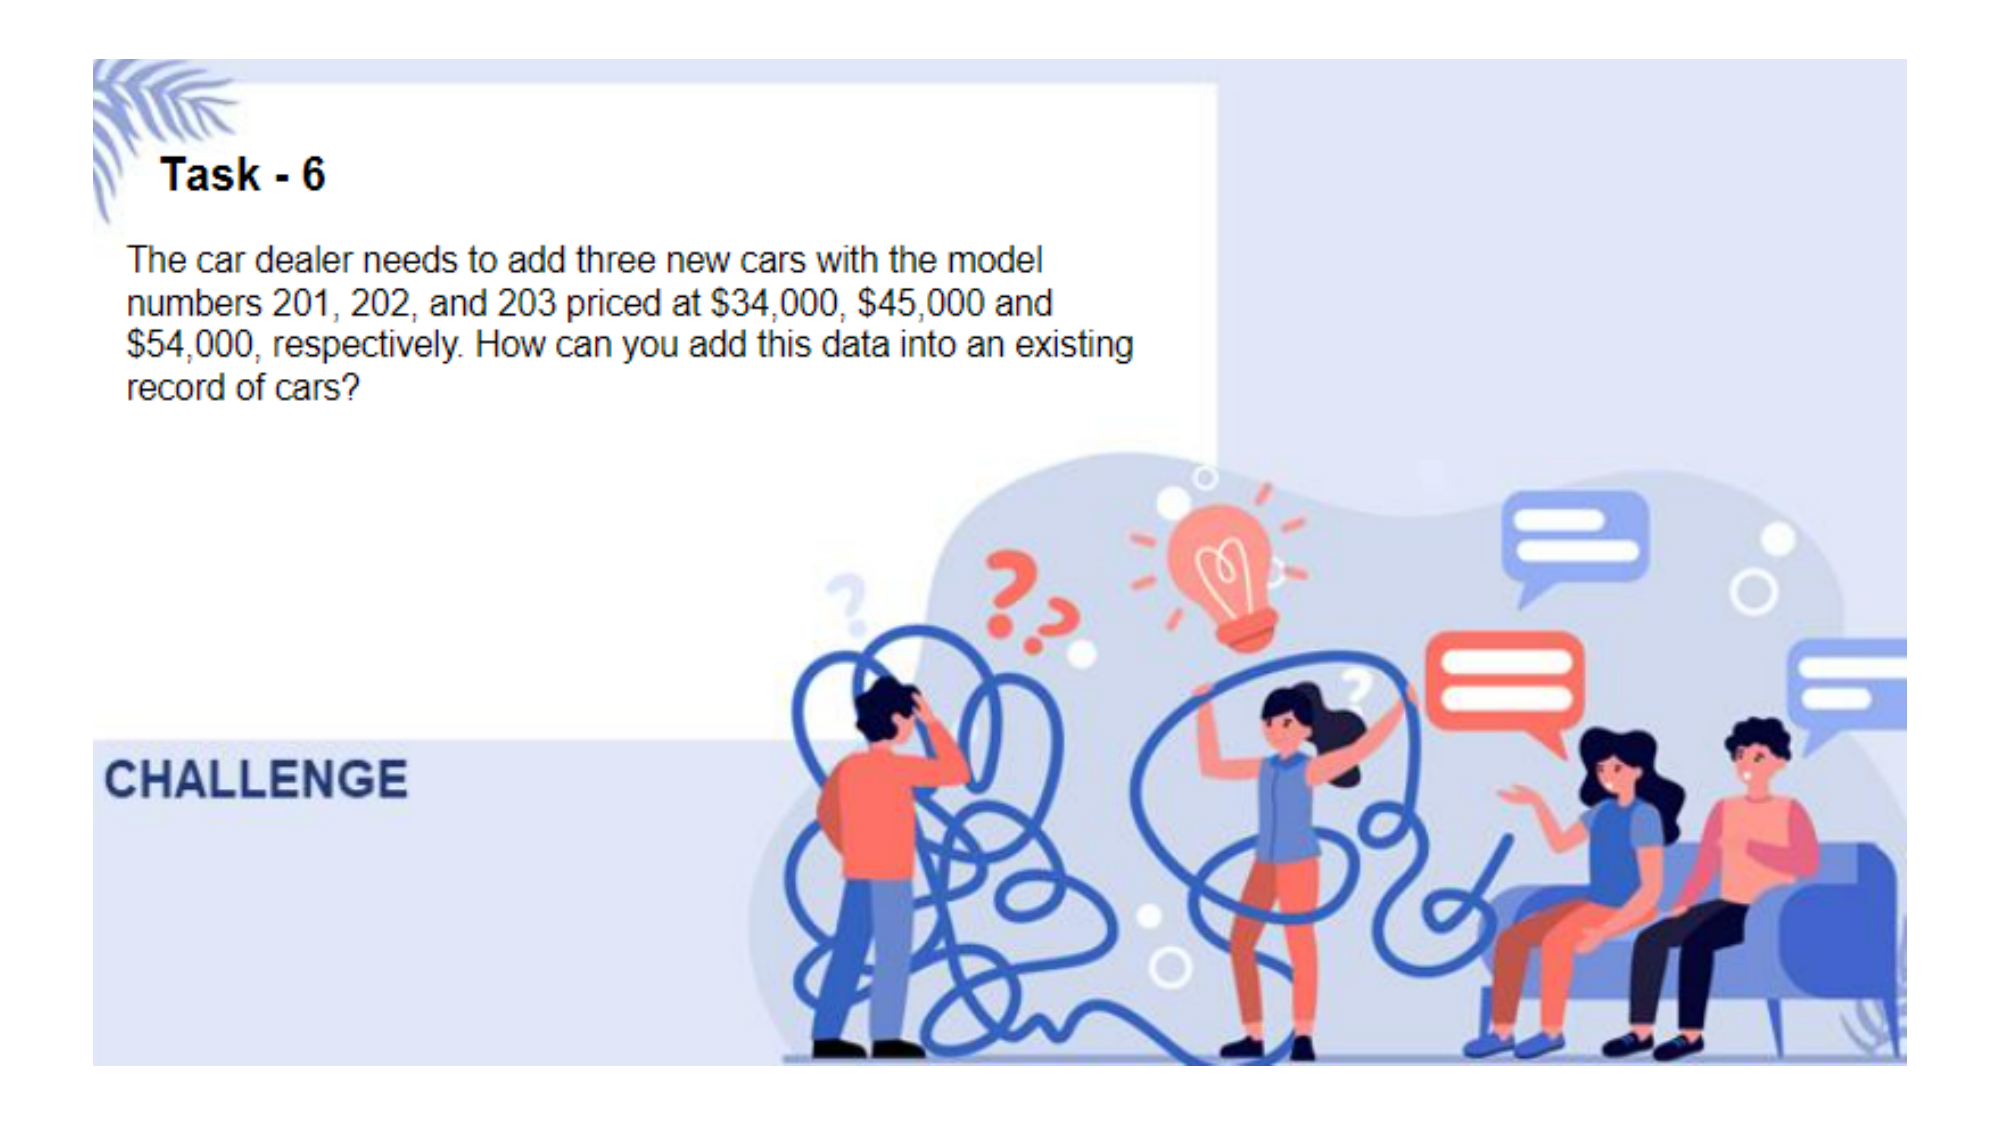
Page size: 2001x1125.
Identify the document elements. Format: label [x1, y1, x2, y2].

picture [93, 59, 1907, 1066]
